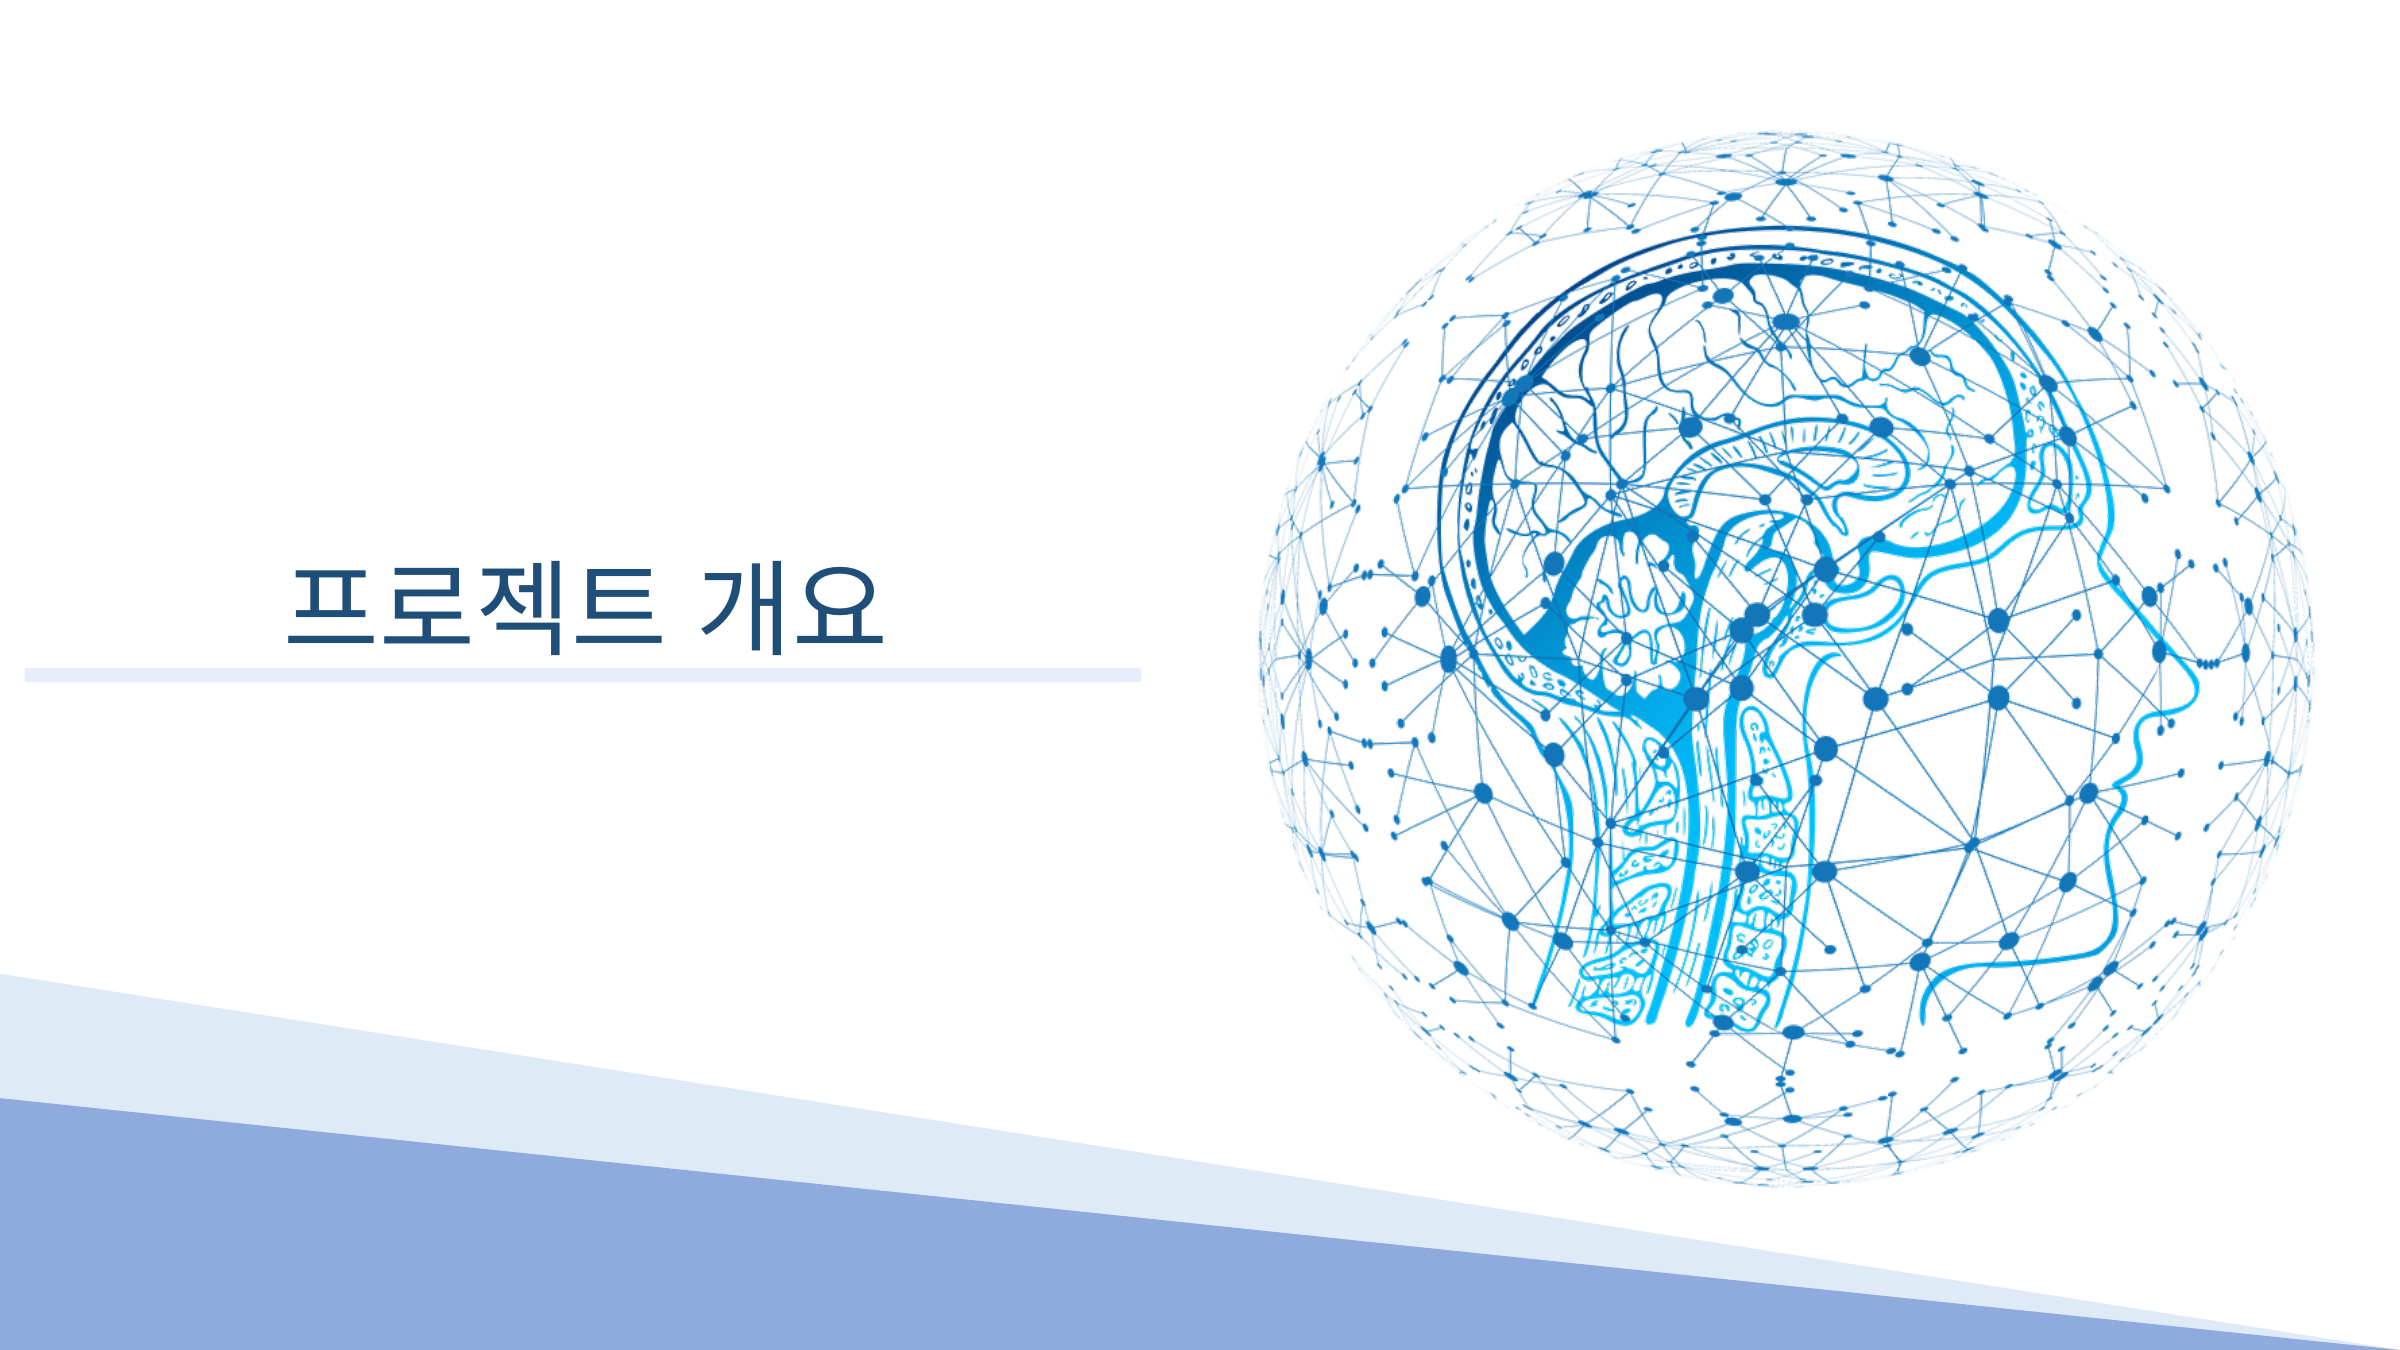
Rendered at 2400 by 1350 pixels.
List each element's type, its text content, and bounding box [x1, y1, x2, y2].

text_box 프로젝트 개요 [168, 547, 1004, 662]
picture [1141, 51, 2346, 1299]
text_box [24, 667, 1141, 683]
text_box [0, 973, 2400, 1350]
